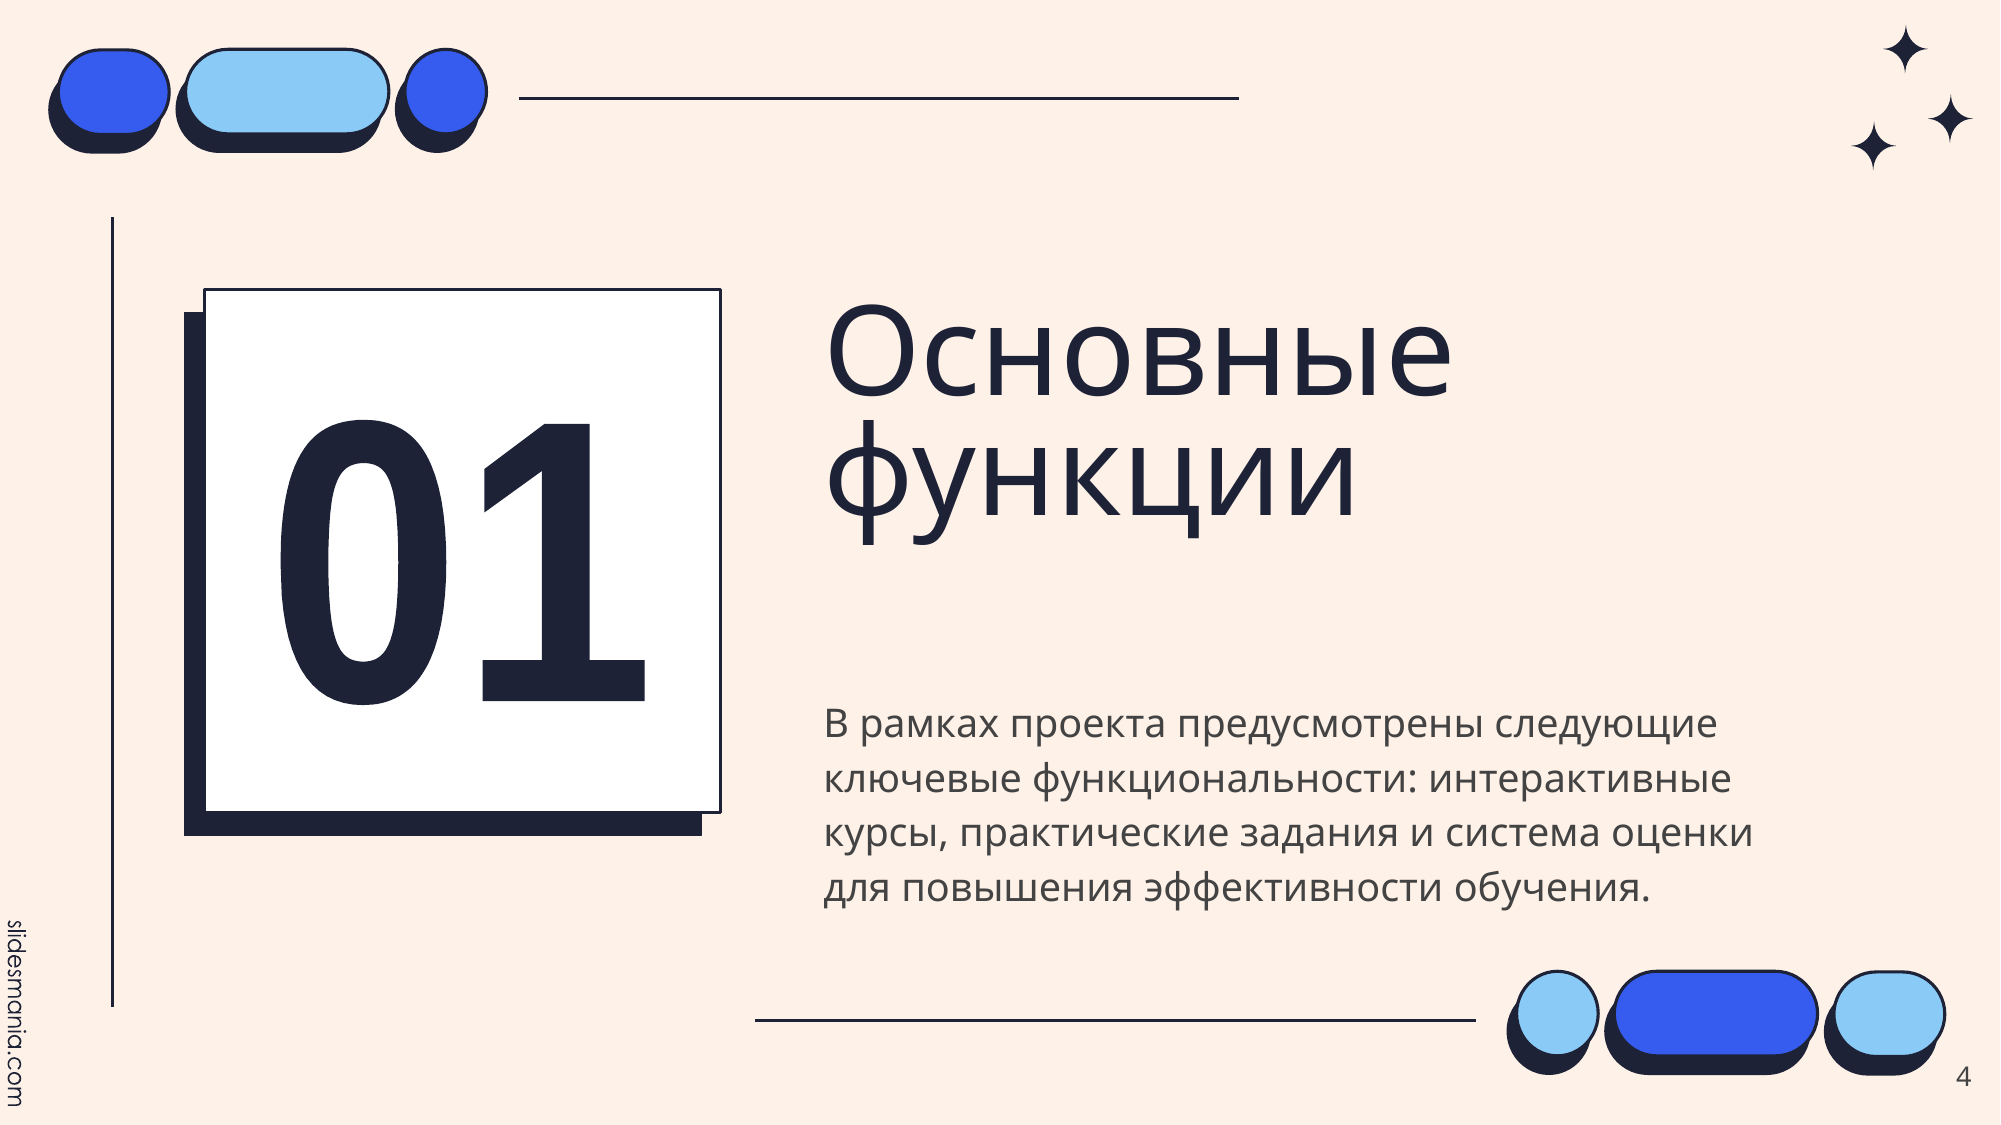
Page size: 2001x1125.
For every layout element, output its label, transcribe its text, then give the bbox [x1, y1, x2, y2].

text_box [204, 289, 721, 813]
slide_number ‹#› [1871, 1038, 1992, 1125]
title Основные функции [803, 278, 1841, 618]
text_box [184, 312, 701, 836]
list В рамках проекта предусмотрены следующие ключевые функциональности: интерактивные курсы, практические задания и система оценки для повышения эффективности обучения. [803, 670, 1841, 797]
